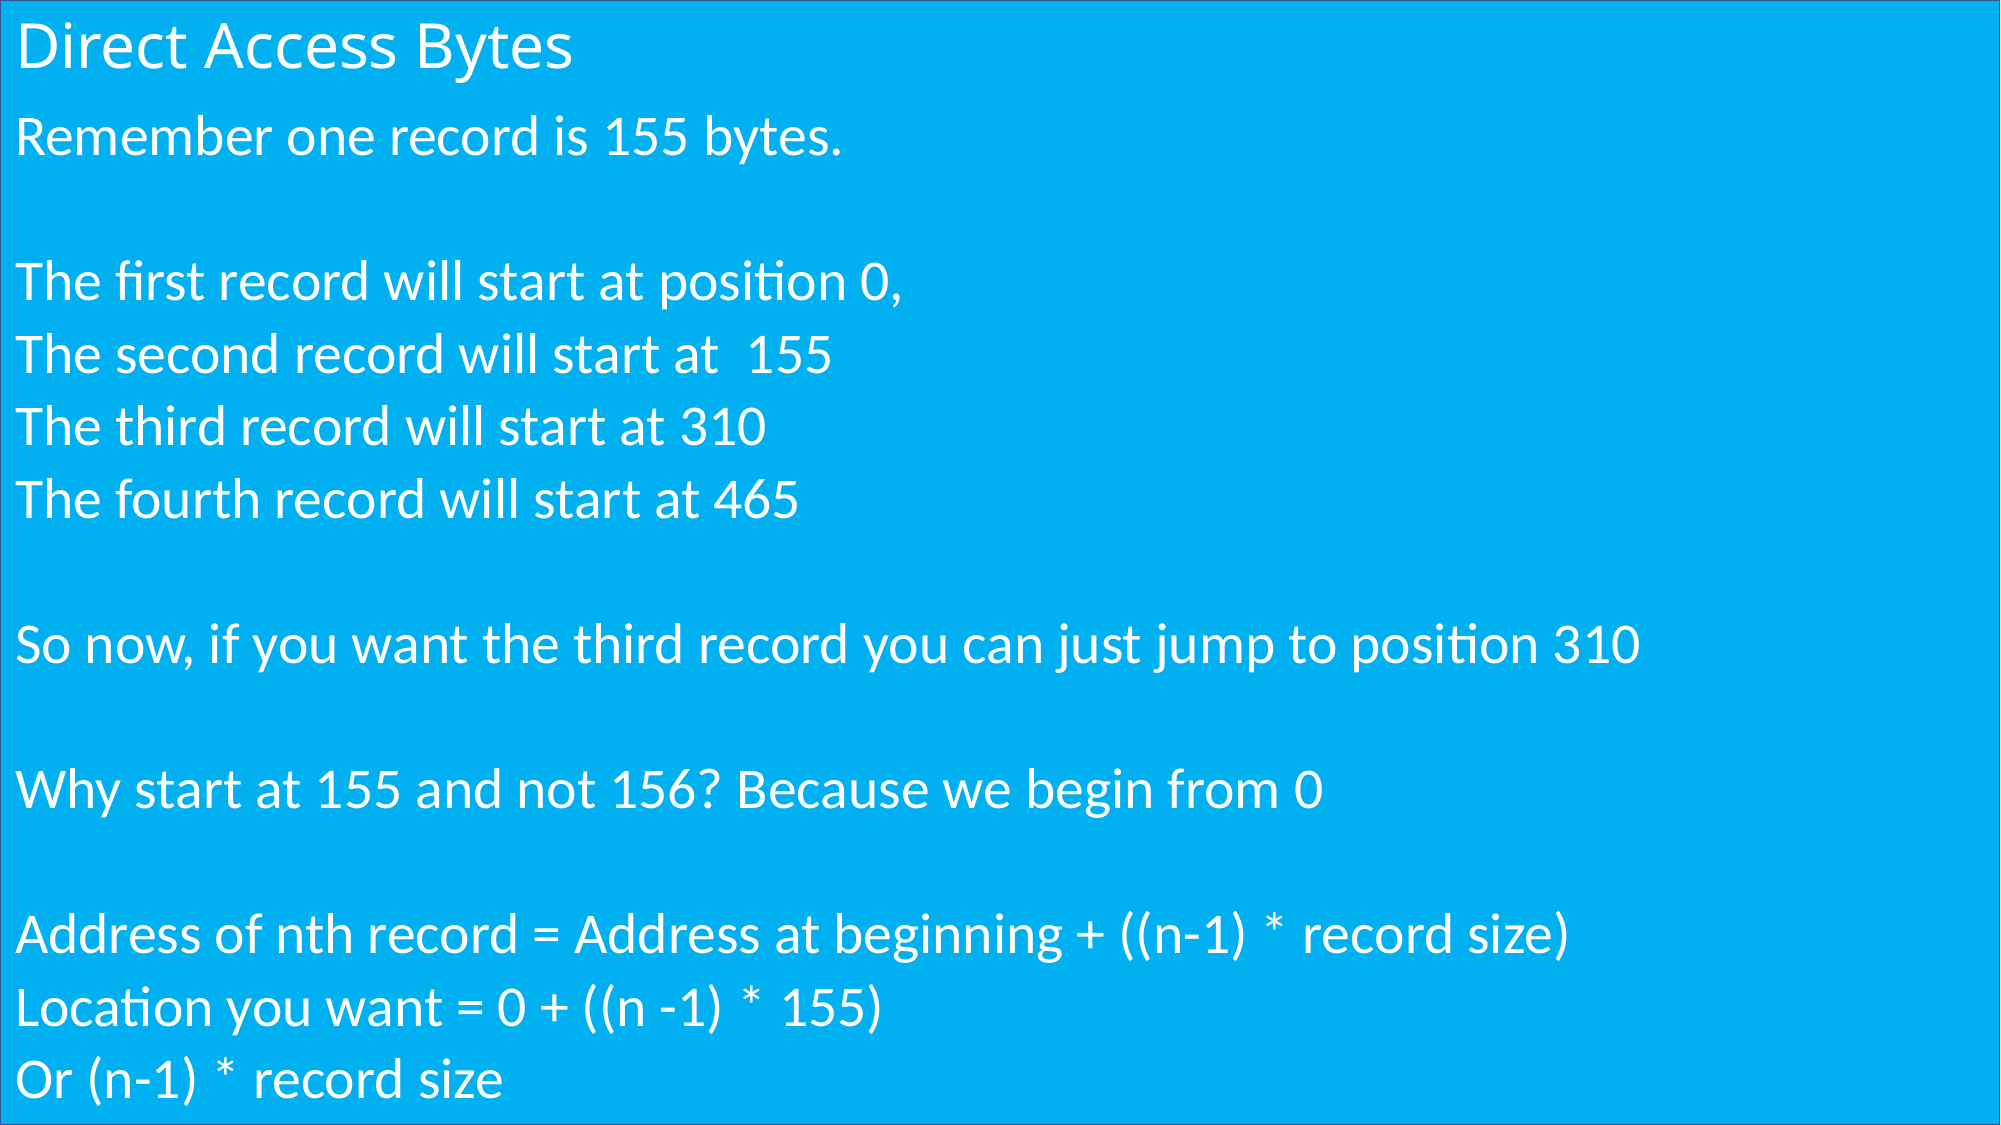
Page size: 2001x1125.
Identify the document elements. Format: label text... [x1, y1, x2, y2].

list Remember one record is 155 bytes. The first record will start at position 0, The second record will start at 155 The third record will start at 310 The fourth record will start at 465 So now, if you want the third record you can just jump to position 310 Why start at 155 and not 156? Because we begin from 0 Address of nth record = Address at beginning + ((n-1) * record size) Location you want = 0 + ((n -1) * 155) Or (n-1) * record size [0, 106, 2000, 1125]
title Direct Access Bytes [0, 0, 2000, 92]
